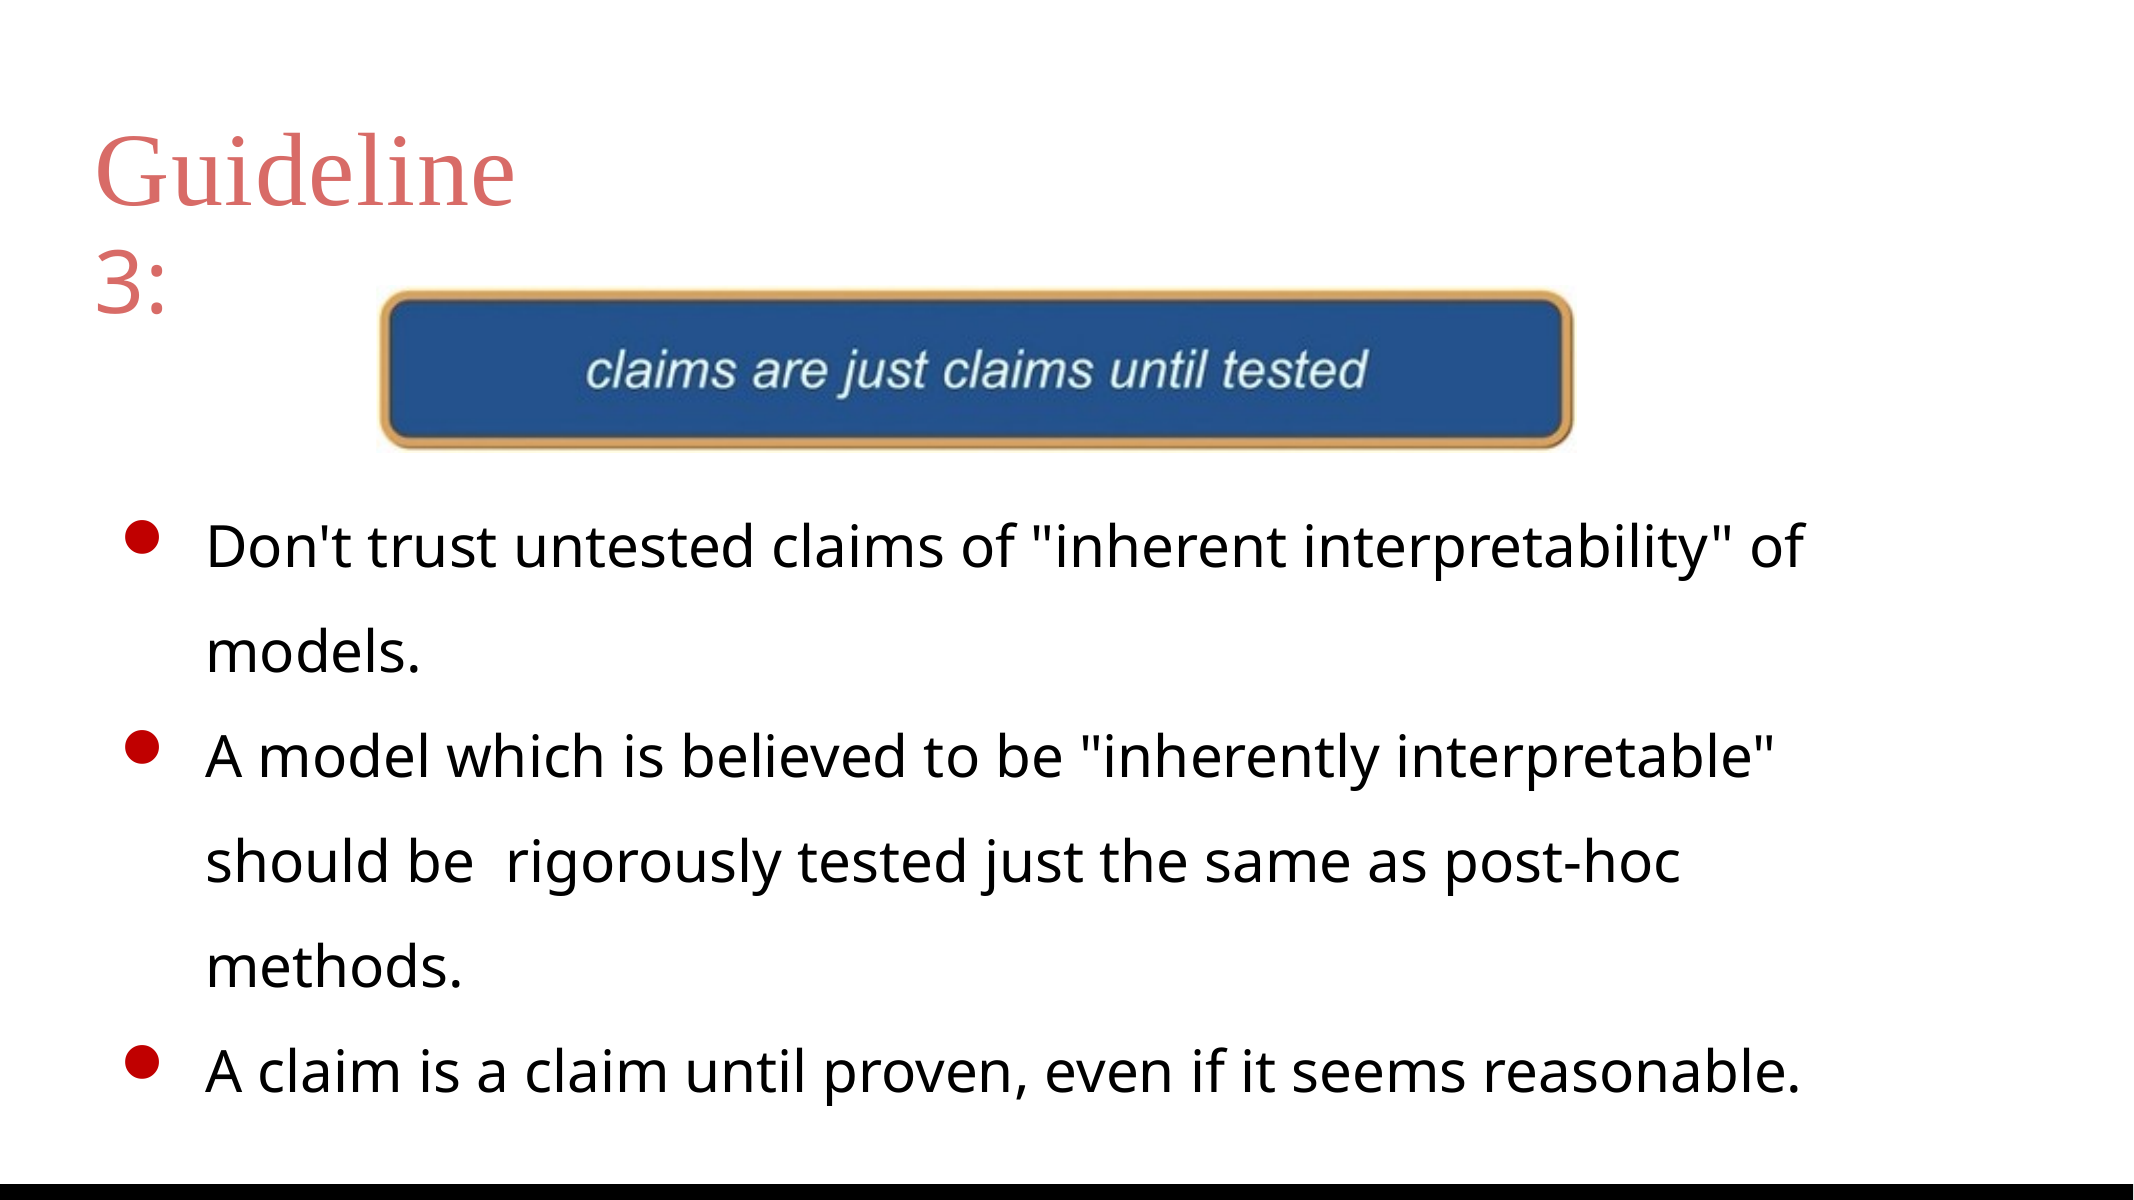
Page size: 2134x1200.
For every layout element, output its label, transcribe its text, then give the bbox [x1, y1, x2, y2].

text_box [376, 285, 1577, 454]
text_box [0, 1184, 2134, 1200]
title Guideline 3: [92, 98, 616, 332]
text_box Don't trust untested claims of "inherent interpretability" of models. A model which is believed to be "inherently interpretable" should be rigorously tested just the same as post-hoc methods. A claim is a claim until proven, even if it seems reasonable. [118, 474, 1835, 1105]
